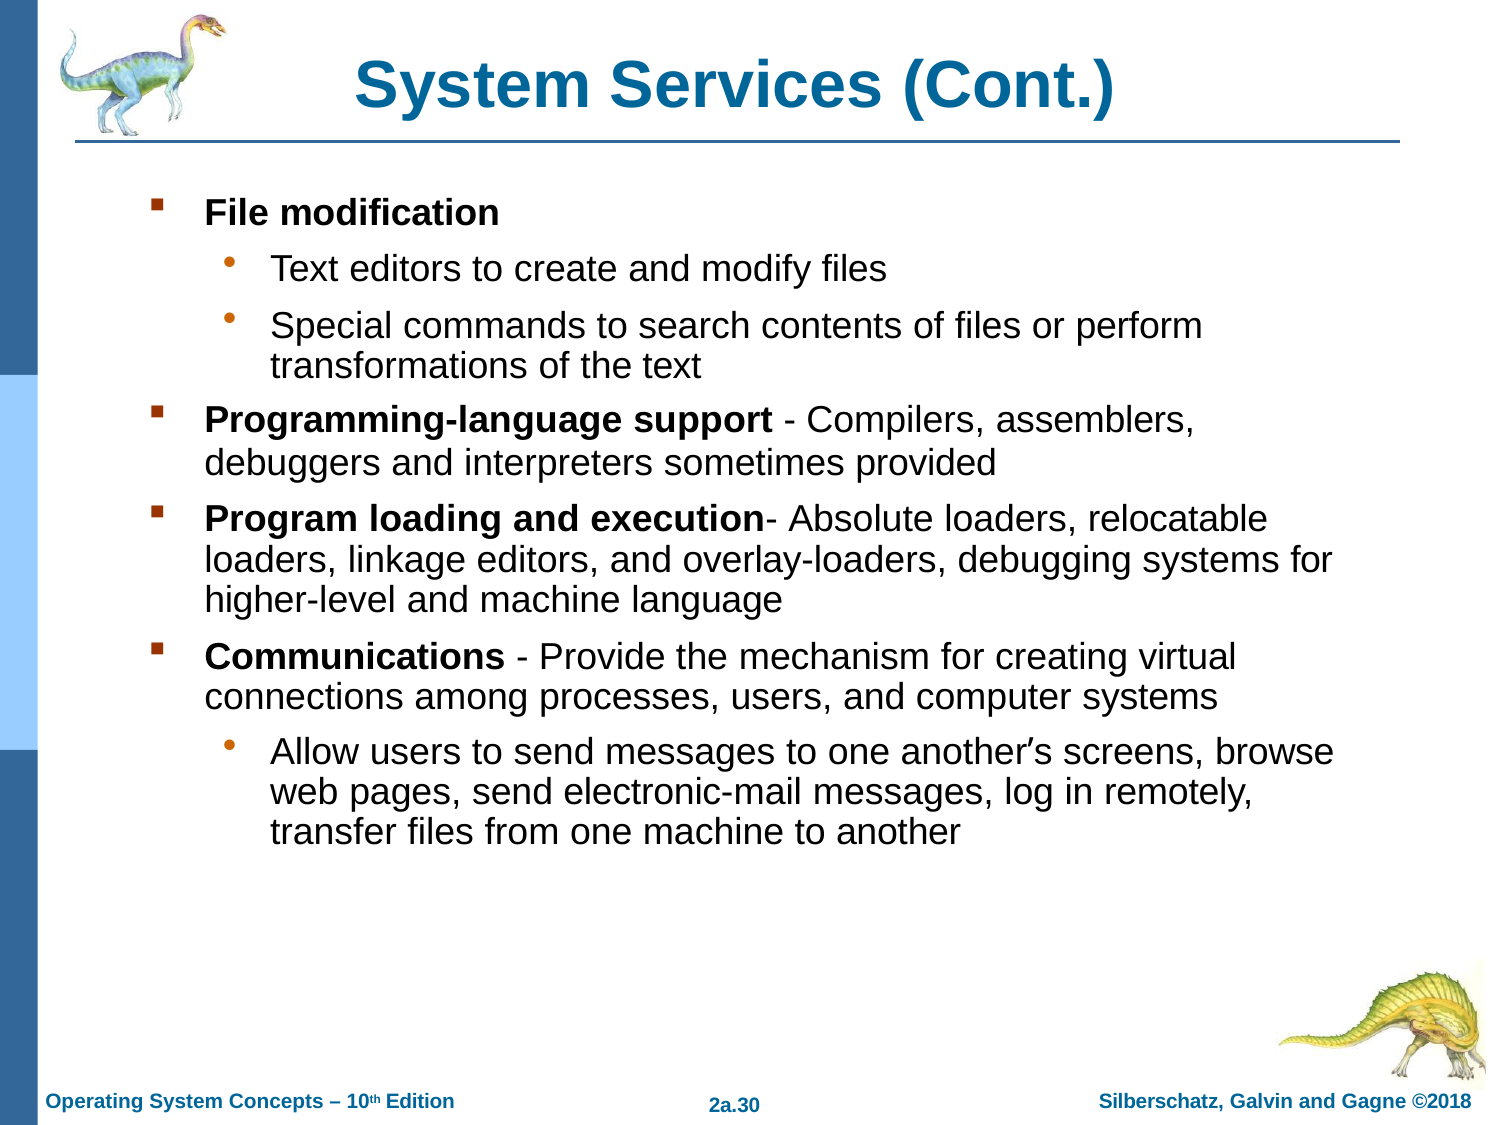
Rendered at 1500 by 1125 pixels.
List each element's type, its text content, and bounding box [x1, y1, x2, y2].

slide_number 2a.10 [706, 1091, 770, 1125]
picture [1275, 959, 1486, 1090]
footer Operating System Concepts – 10th Edition [43, 1087, 461, 1125]
title System Services (Cont.) [215, 27, 1434, 229]
text_box File modification Text editors to create and modify files Special commands to search contents of files or perform transformations of the text Programming-language support - Compilers, assemblers, debuggers and interpreters sometimes provided Program loading and execution- Absolute loaders, relocatable loaders, linkage editors, and overlay-loaders, debugging systems for higher-level and machine language Communications - Provide the mechanism for creating virtual connections among processes, users, and computer systems Allow users to send messages to one another’s screens, browse web pages, send electronic-mail messages, log in remotely, transfer files from one machine to another [145, 178, 1351, 853]
picture [58, 11, 228, 145]
slide_number Silberschatz, Galvin and Gagne ©2018 [1096, 1087, 1478, 1125]
